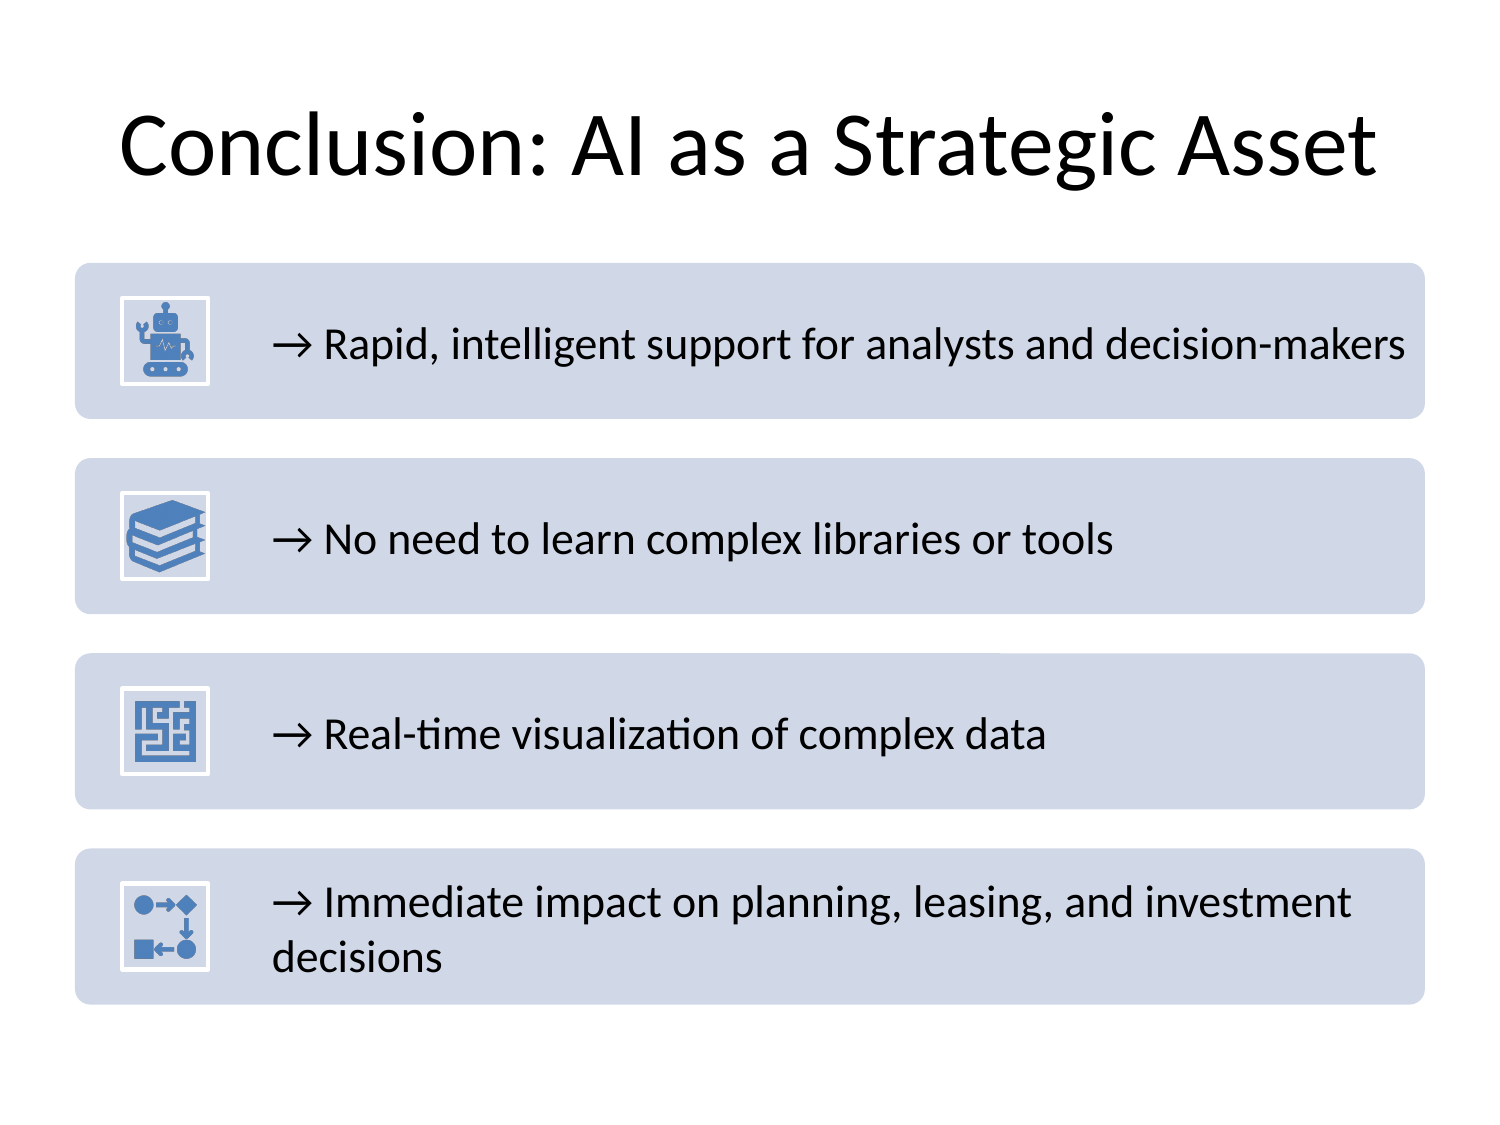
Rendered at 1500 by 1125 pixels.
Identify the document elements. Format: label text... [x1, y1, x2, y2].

title Conclusion: AI as a Strategic Asset [75, 45, 1425, 233]
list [74, 262, 1426, 1006]
